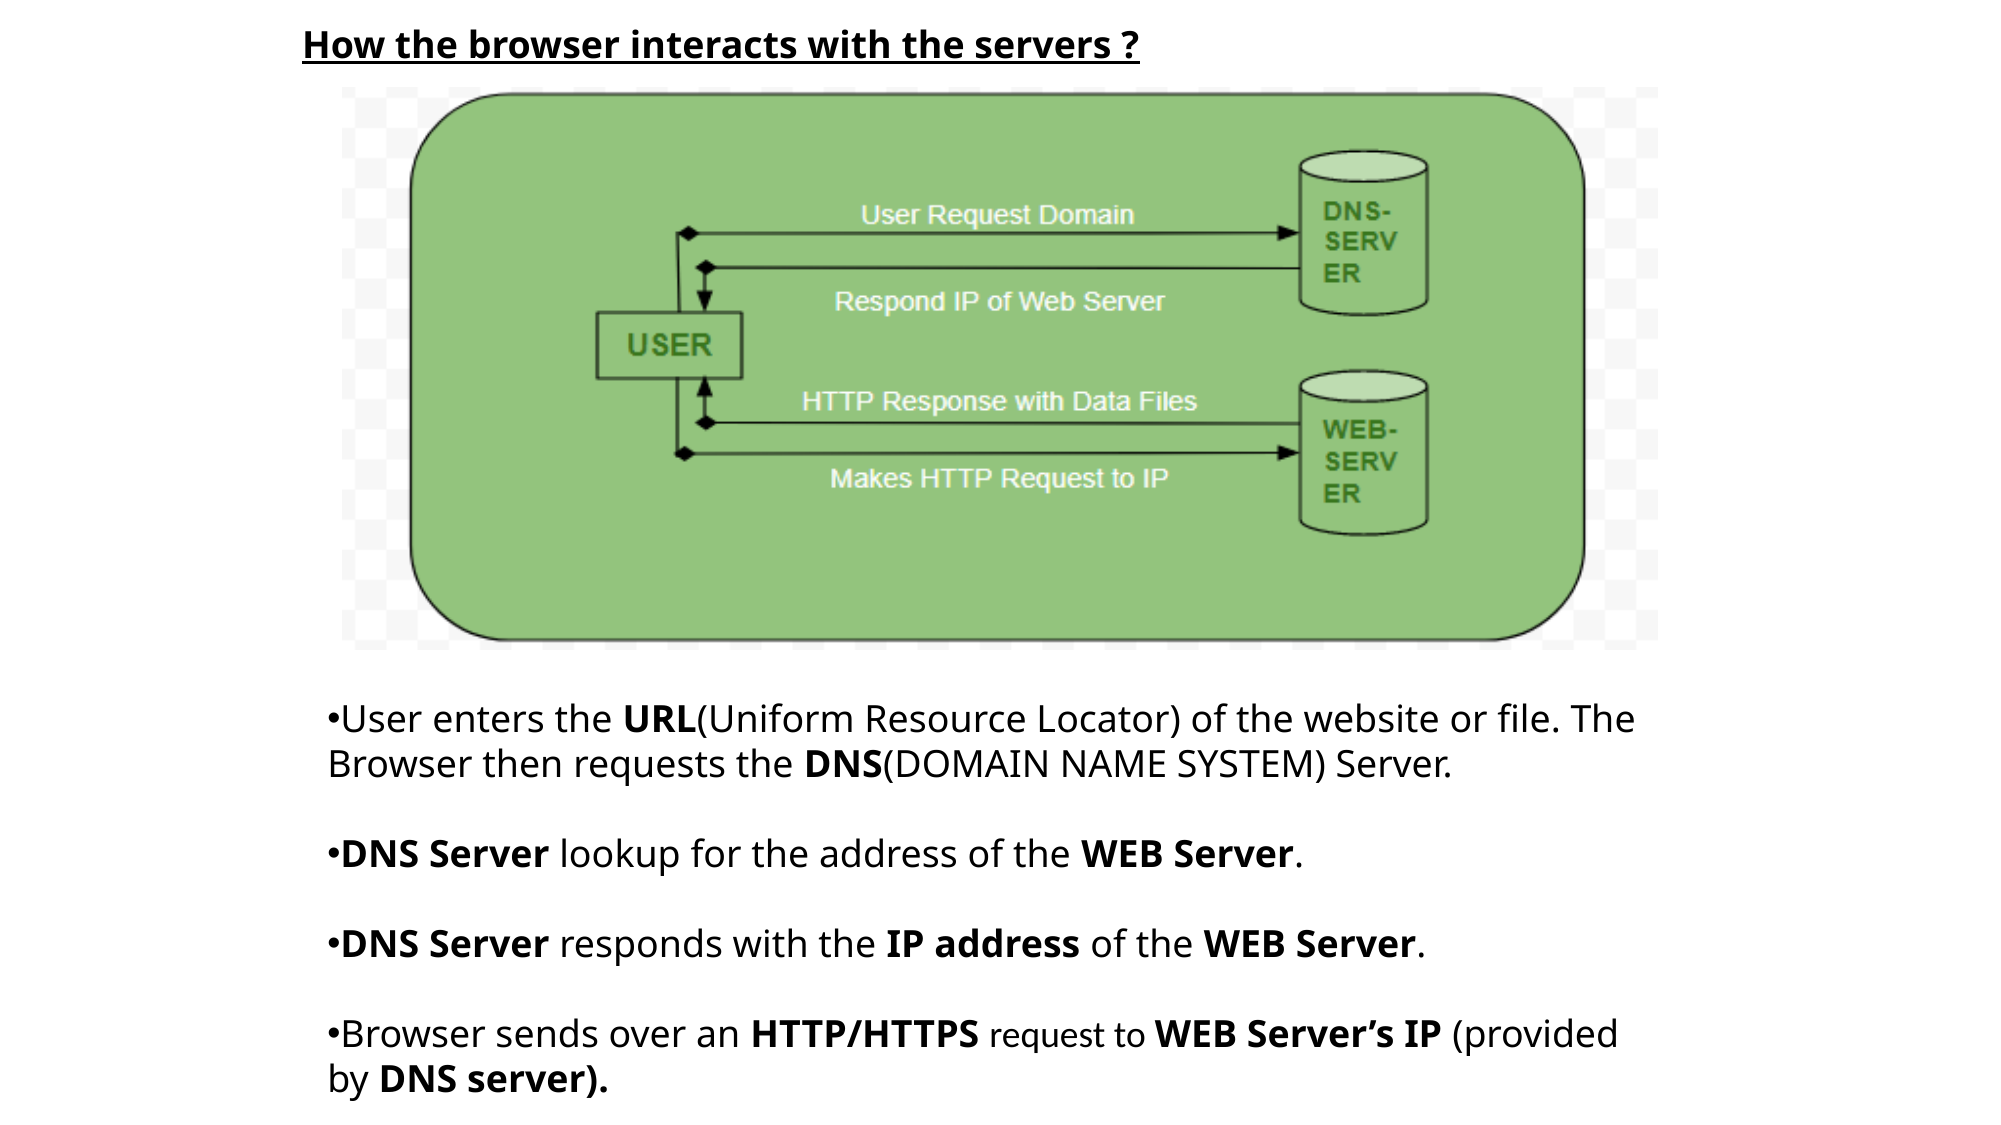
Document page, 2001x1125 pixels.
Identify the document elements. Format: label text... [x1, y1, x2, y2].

picture [342, 87, 1658, 650]
text_box How the browser interacts with the servers ? [287, 13, 1575, 119]
text_box User enters the URL(Uniform Resource Locator) of the website or file. The Browser then requests the DNS(DOMAIN NAME SYSTEM) Server. DNS Server lookup for the address of the WEB Server. DNS Server responds with the IP address of the WEB Server. Browser sends over an HTTP/HTTPS request to WEB Server’s IP (provided by DNS server). [312, 687, 1688, 1108]
